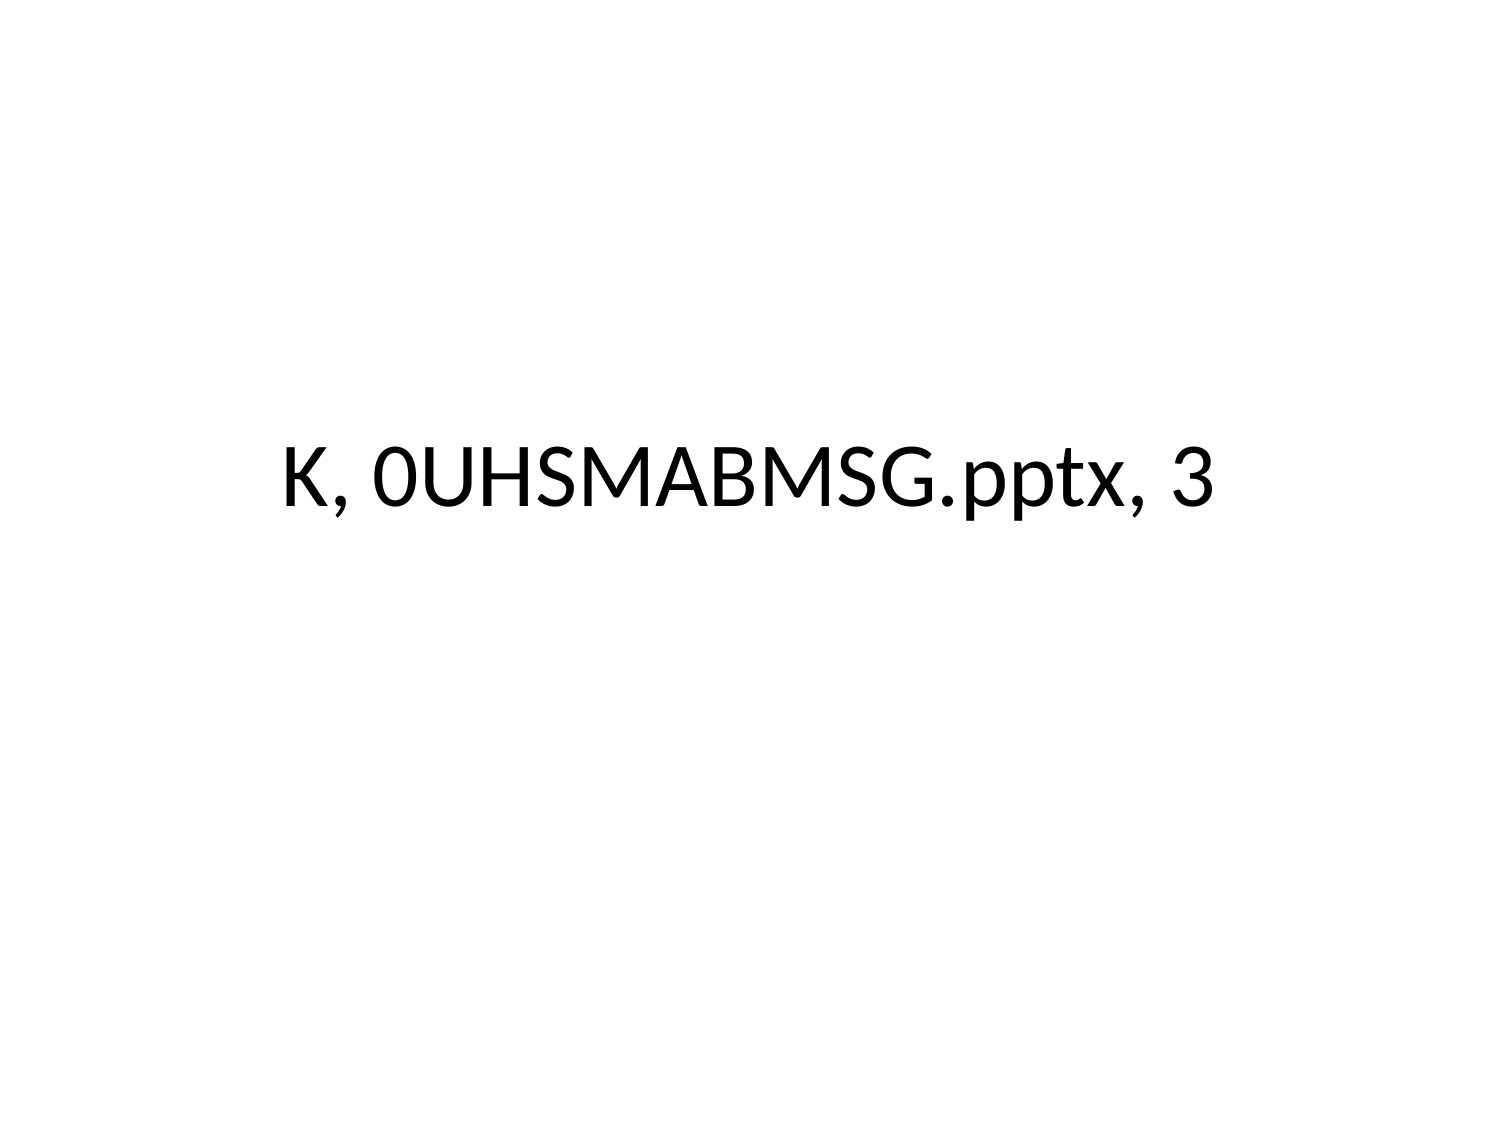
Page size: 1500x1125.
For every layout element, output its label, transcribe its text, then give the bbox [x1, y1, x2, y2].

title K, 0UHSMABMSG.pptx, 3 [112, 349, 1388, 591]
